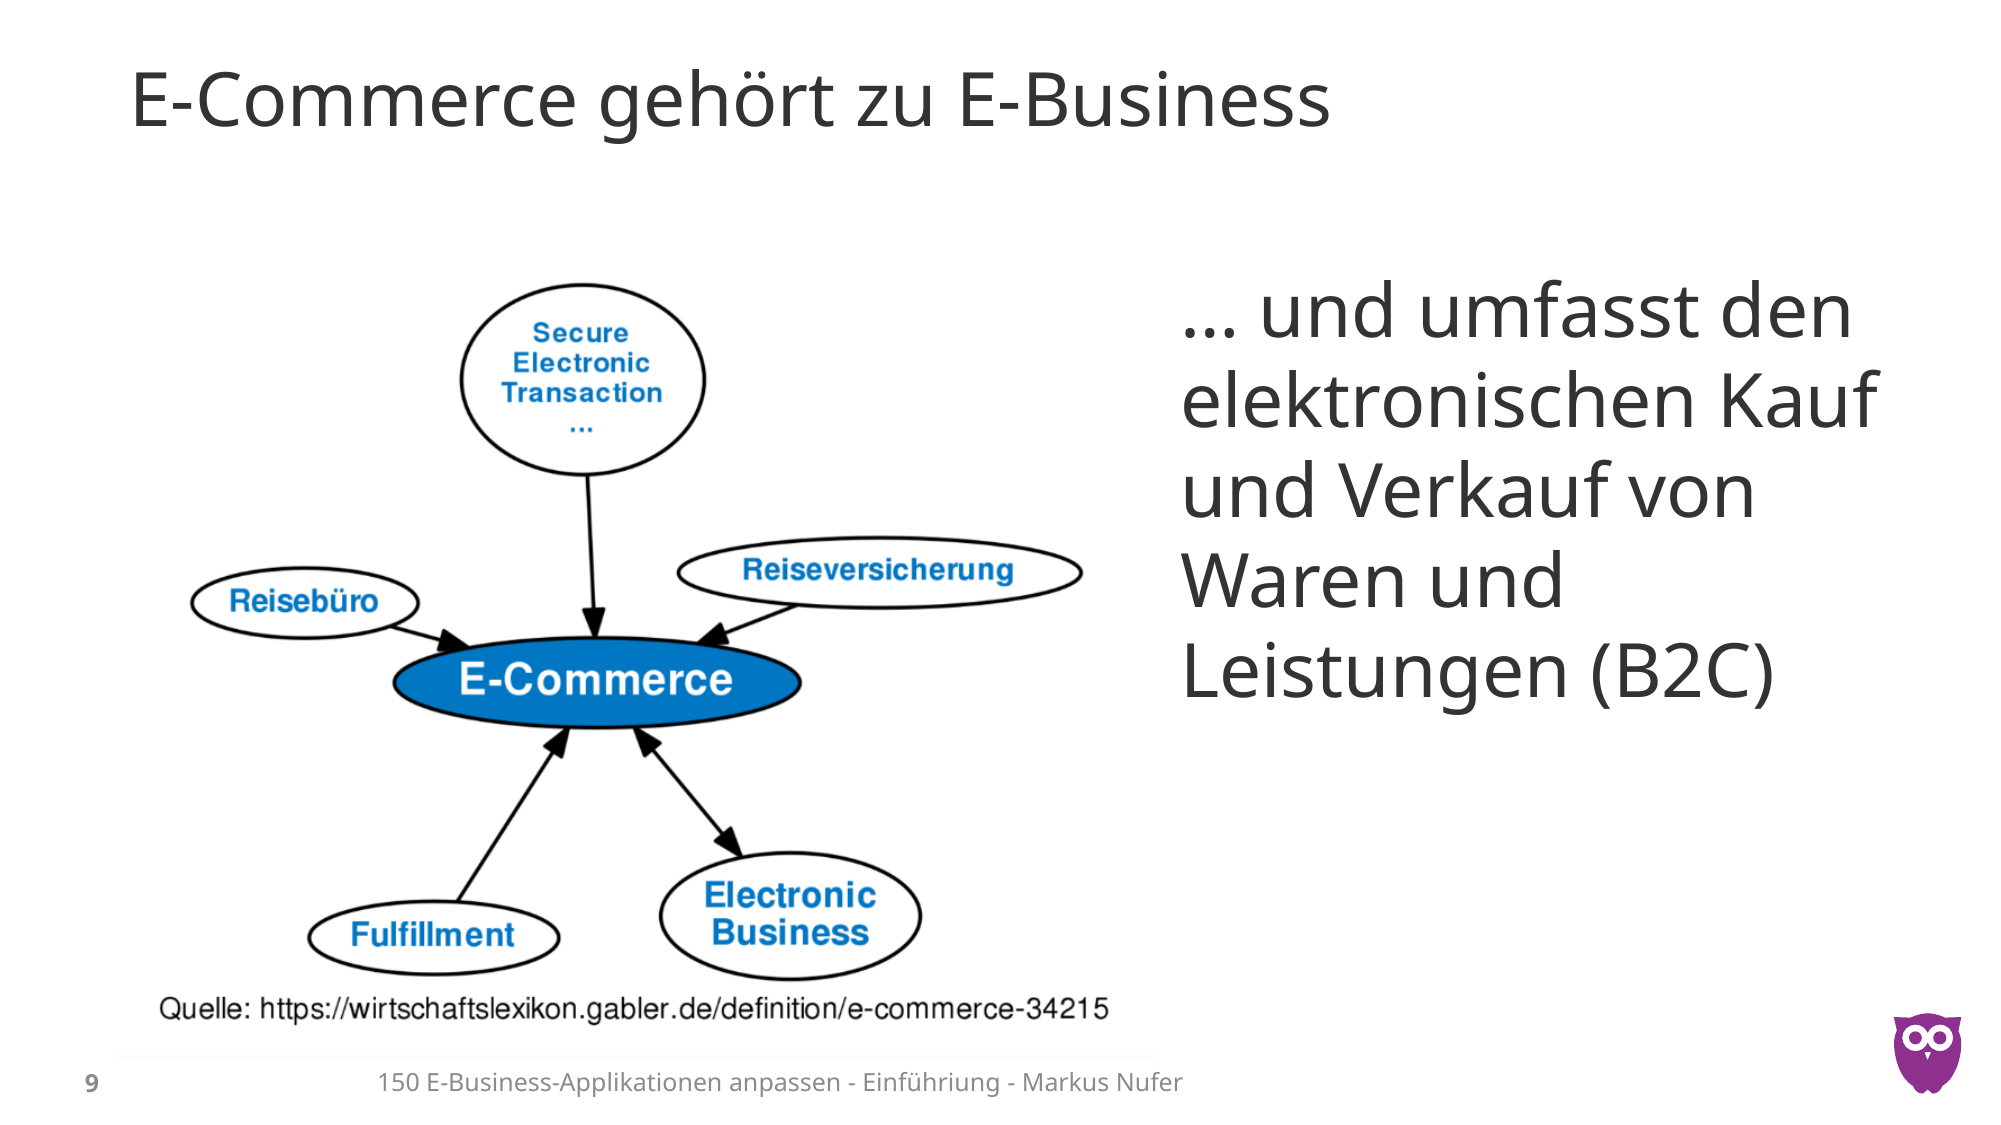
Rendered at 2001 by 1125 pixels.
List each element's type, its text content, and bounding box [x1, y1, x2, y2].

picture [113, 269, 1159, 1058]
title E-Commerce gehört zu E-Business [114, 54, 1886, 271]
slide_number 9 [24, 1058, 115, 1125]
footer 150 E-Business-Applikationen anpassen - Einführiung - Markus Nufer [362, 1057, 1697, 1124]
text_box … und umfasst den elektronischen Kauf und Verkauf von Waren und Leistungen (B2C) [1165, 255, 1977, 721]
